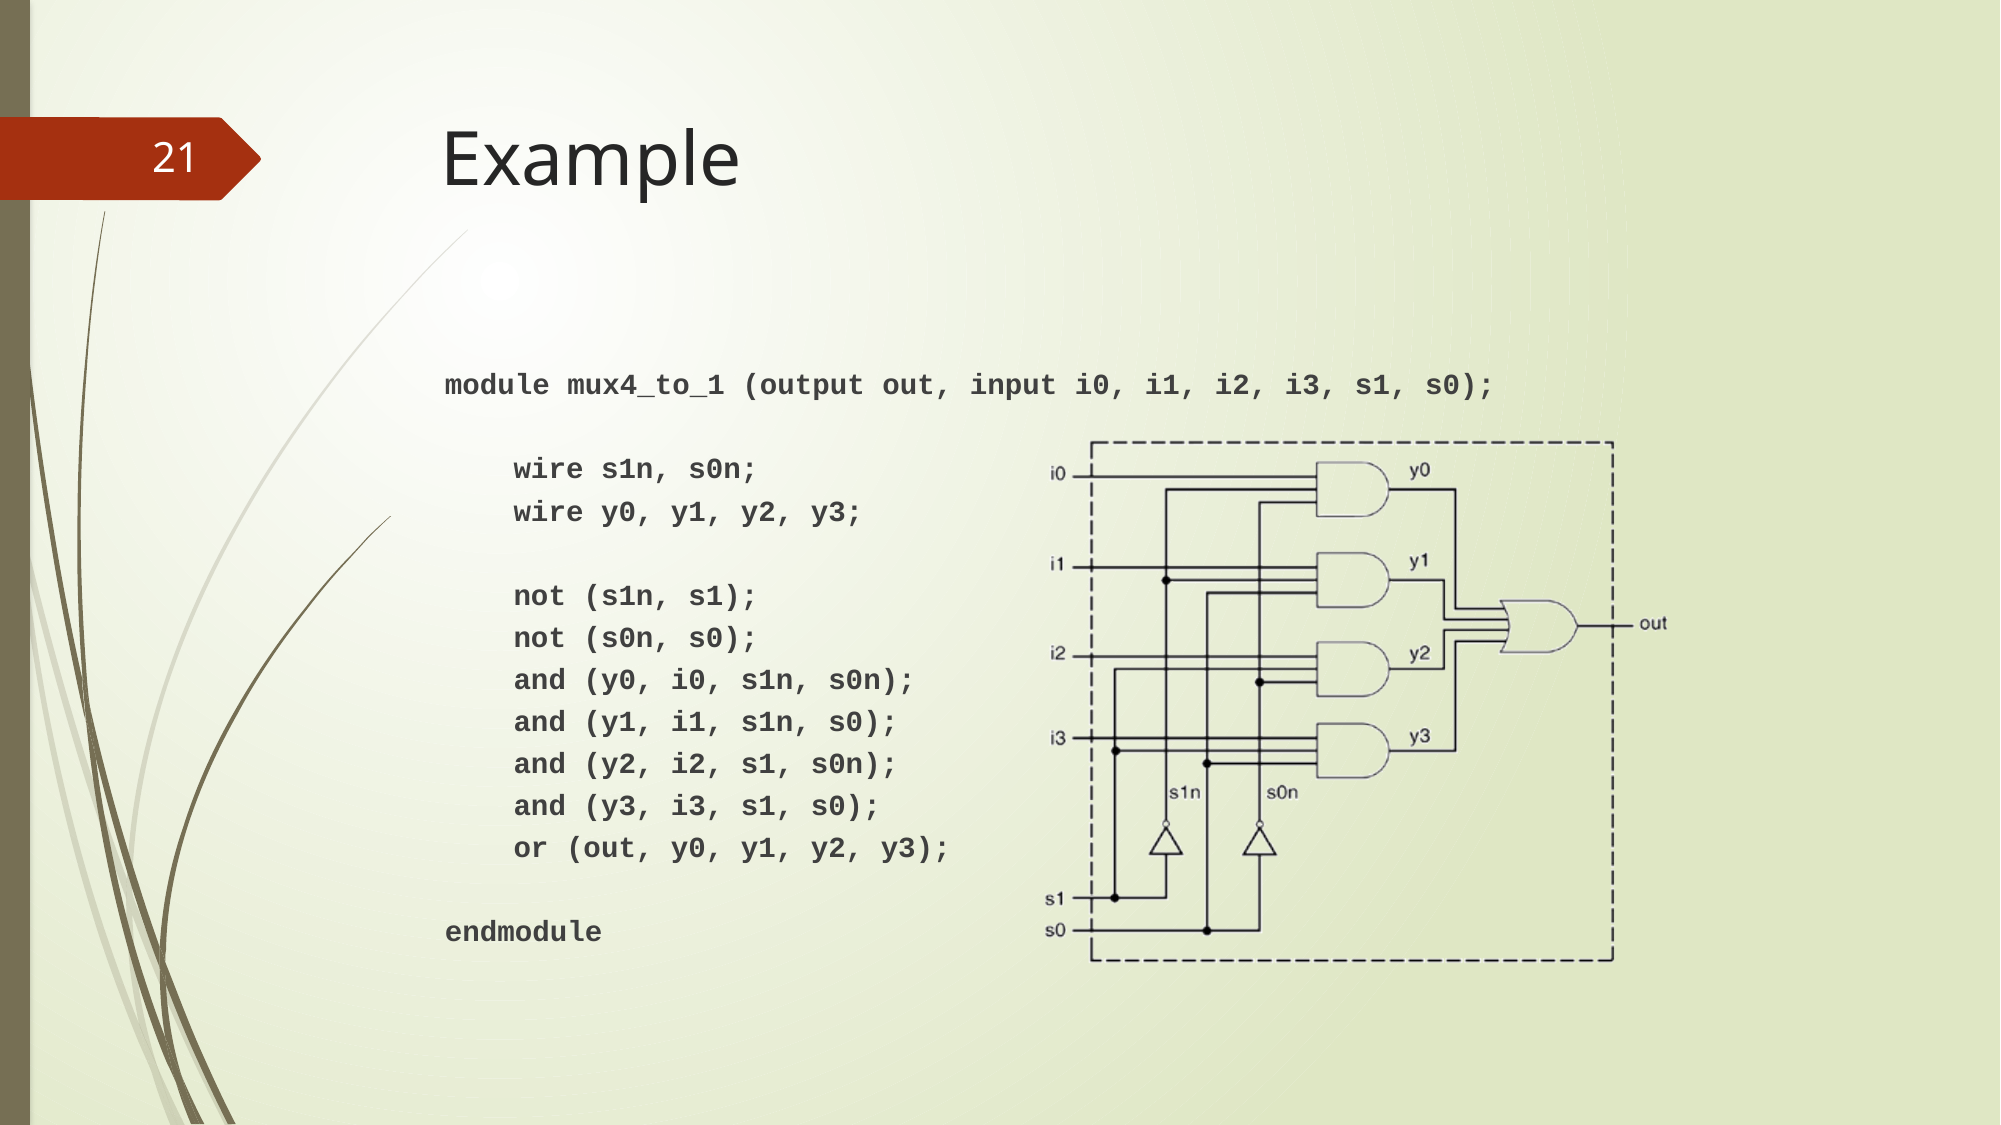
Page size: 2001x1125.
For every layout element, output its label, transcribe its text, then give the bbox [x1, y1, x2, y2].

title Example [425, 102, 1888, 313]
picture [1024, 420, 1677, 972]
slide_number 21 [87, 129, 216, 190]
list module mux4_to_1 (output out, input i0, i1, i2, i3, s1, s0); wire s1n, s0n; wire y0, y1, y2, y3; not (s1n, s1); not (s0n, s0); and (y0, i0, s1n, s0n); and (y1, i1, s1n, s0); and (y2, i2, s1, s0n); and (y3, i3, s1, s0); or (out, y0, y1, y2, y3); endmodule [429, 351, 1512, 971]
